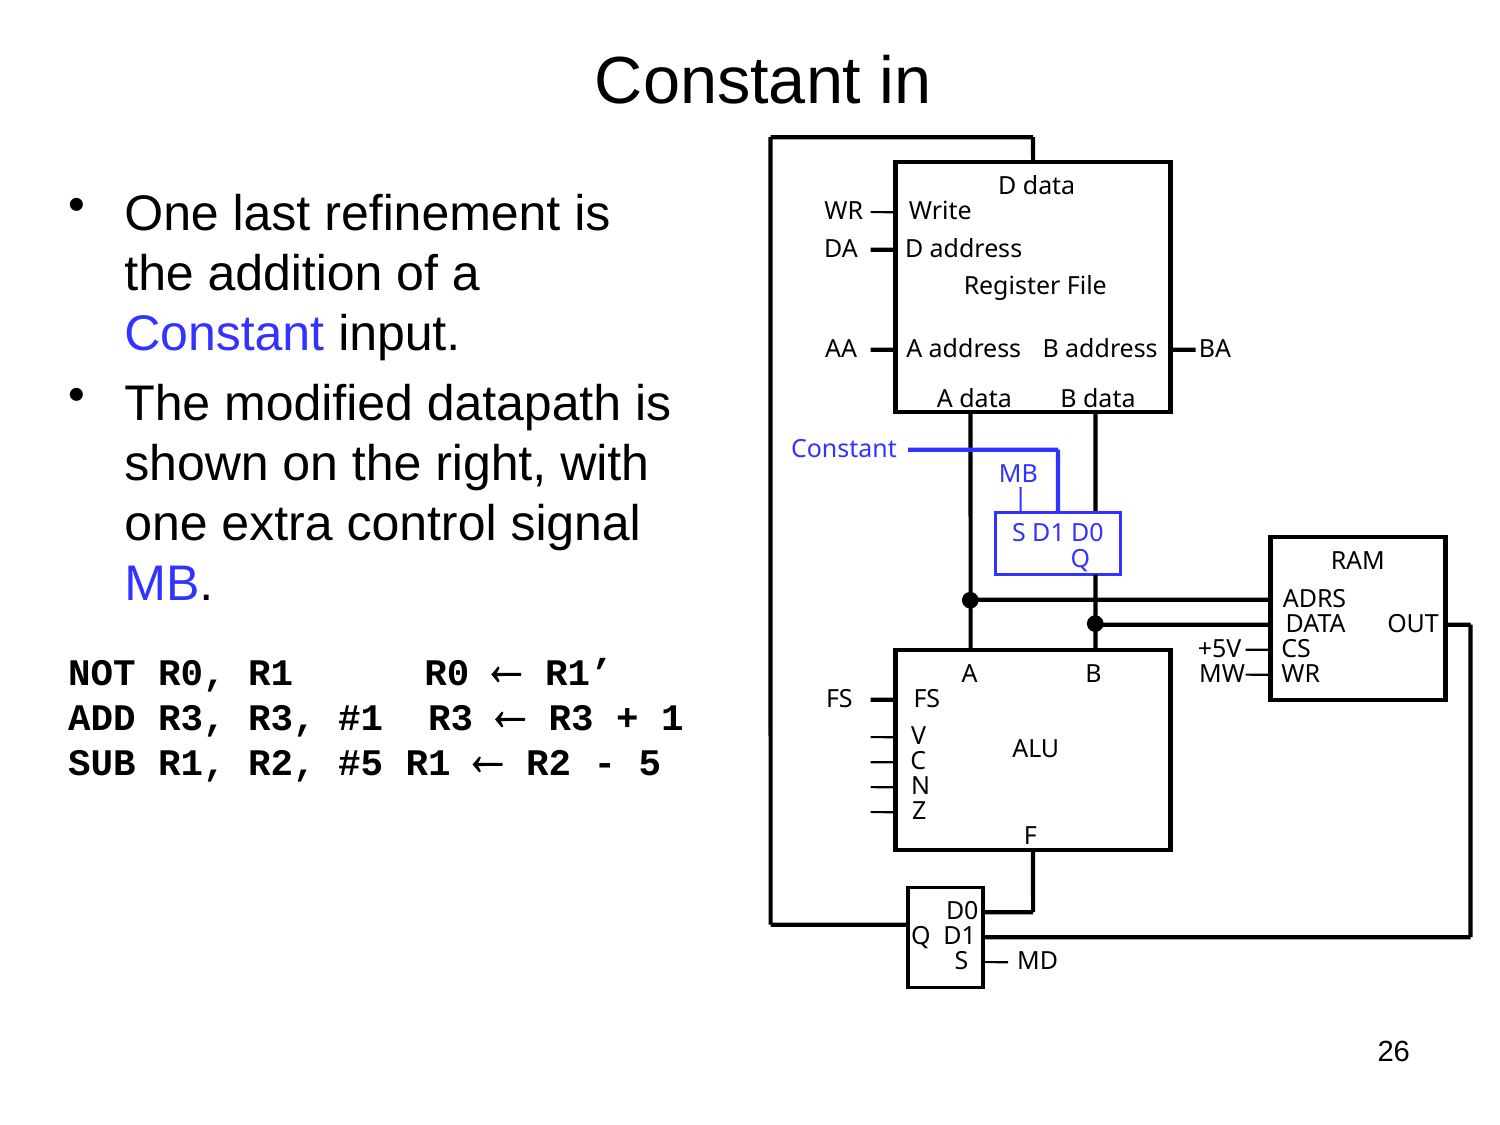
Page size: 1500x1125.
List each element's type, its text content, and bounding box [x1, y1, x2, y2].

title Constant in [88, 30, 1439, 124]
list One last refinement is the addition of a Constant input. The modified datapath is shown on the right, with one extra control signal MB. NOT R0, R1 R0  R1’ ADD R3, R3, #1 R3  R3 + 1 SUB R1, R2, #5 R1  R2 - 5 [52, 172, 704, 1059]
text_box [770, 136, 1471, 988]
slide_number 26 [1074, 1024, 1426, 1103]
